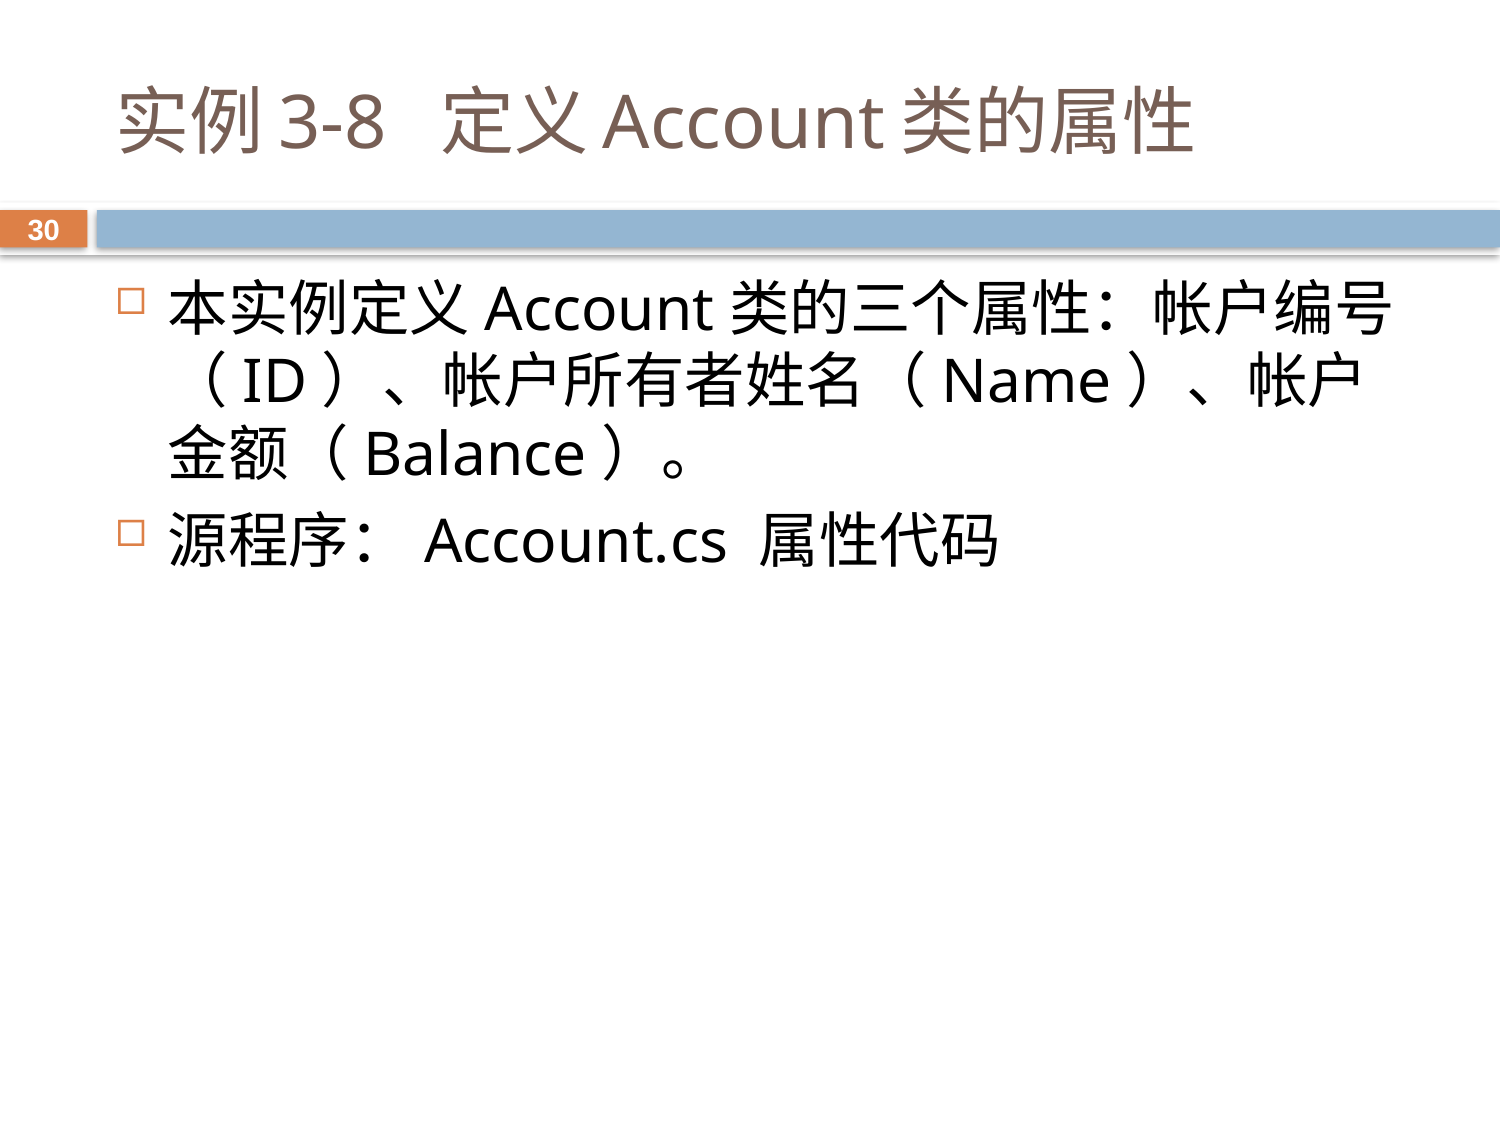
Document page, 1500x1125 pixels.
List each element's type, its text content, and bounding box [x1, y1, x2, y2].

title 实例3-8 定义Account类的属性 [100, 37, 1438, 200]
slide_number 30 [0, 208, 88, 249]
list 本实例定义Account类的三个属性：帐户编号（ID）、帐户所有者姓名（Name）、帐户金额（Balance）。 源程序：Account.cs 属性代码 [100, 262, 1438, 1000]
